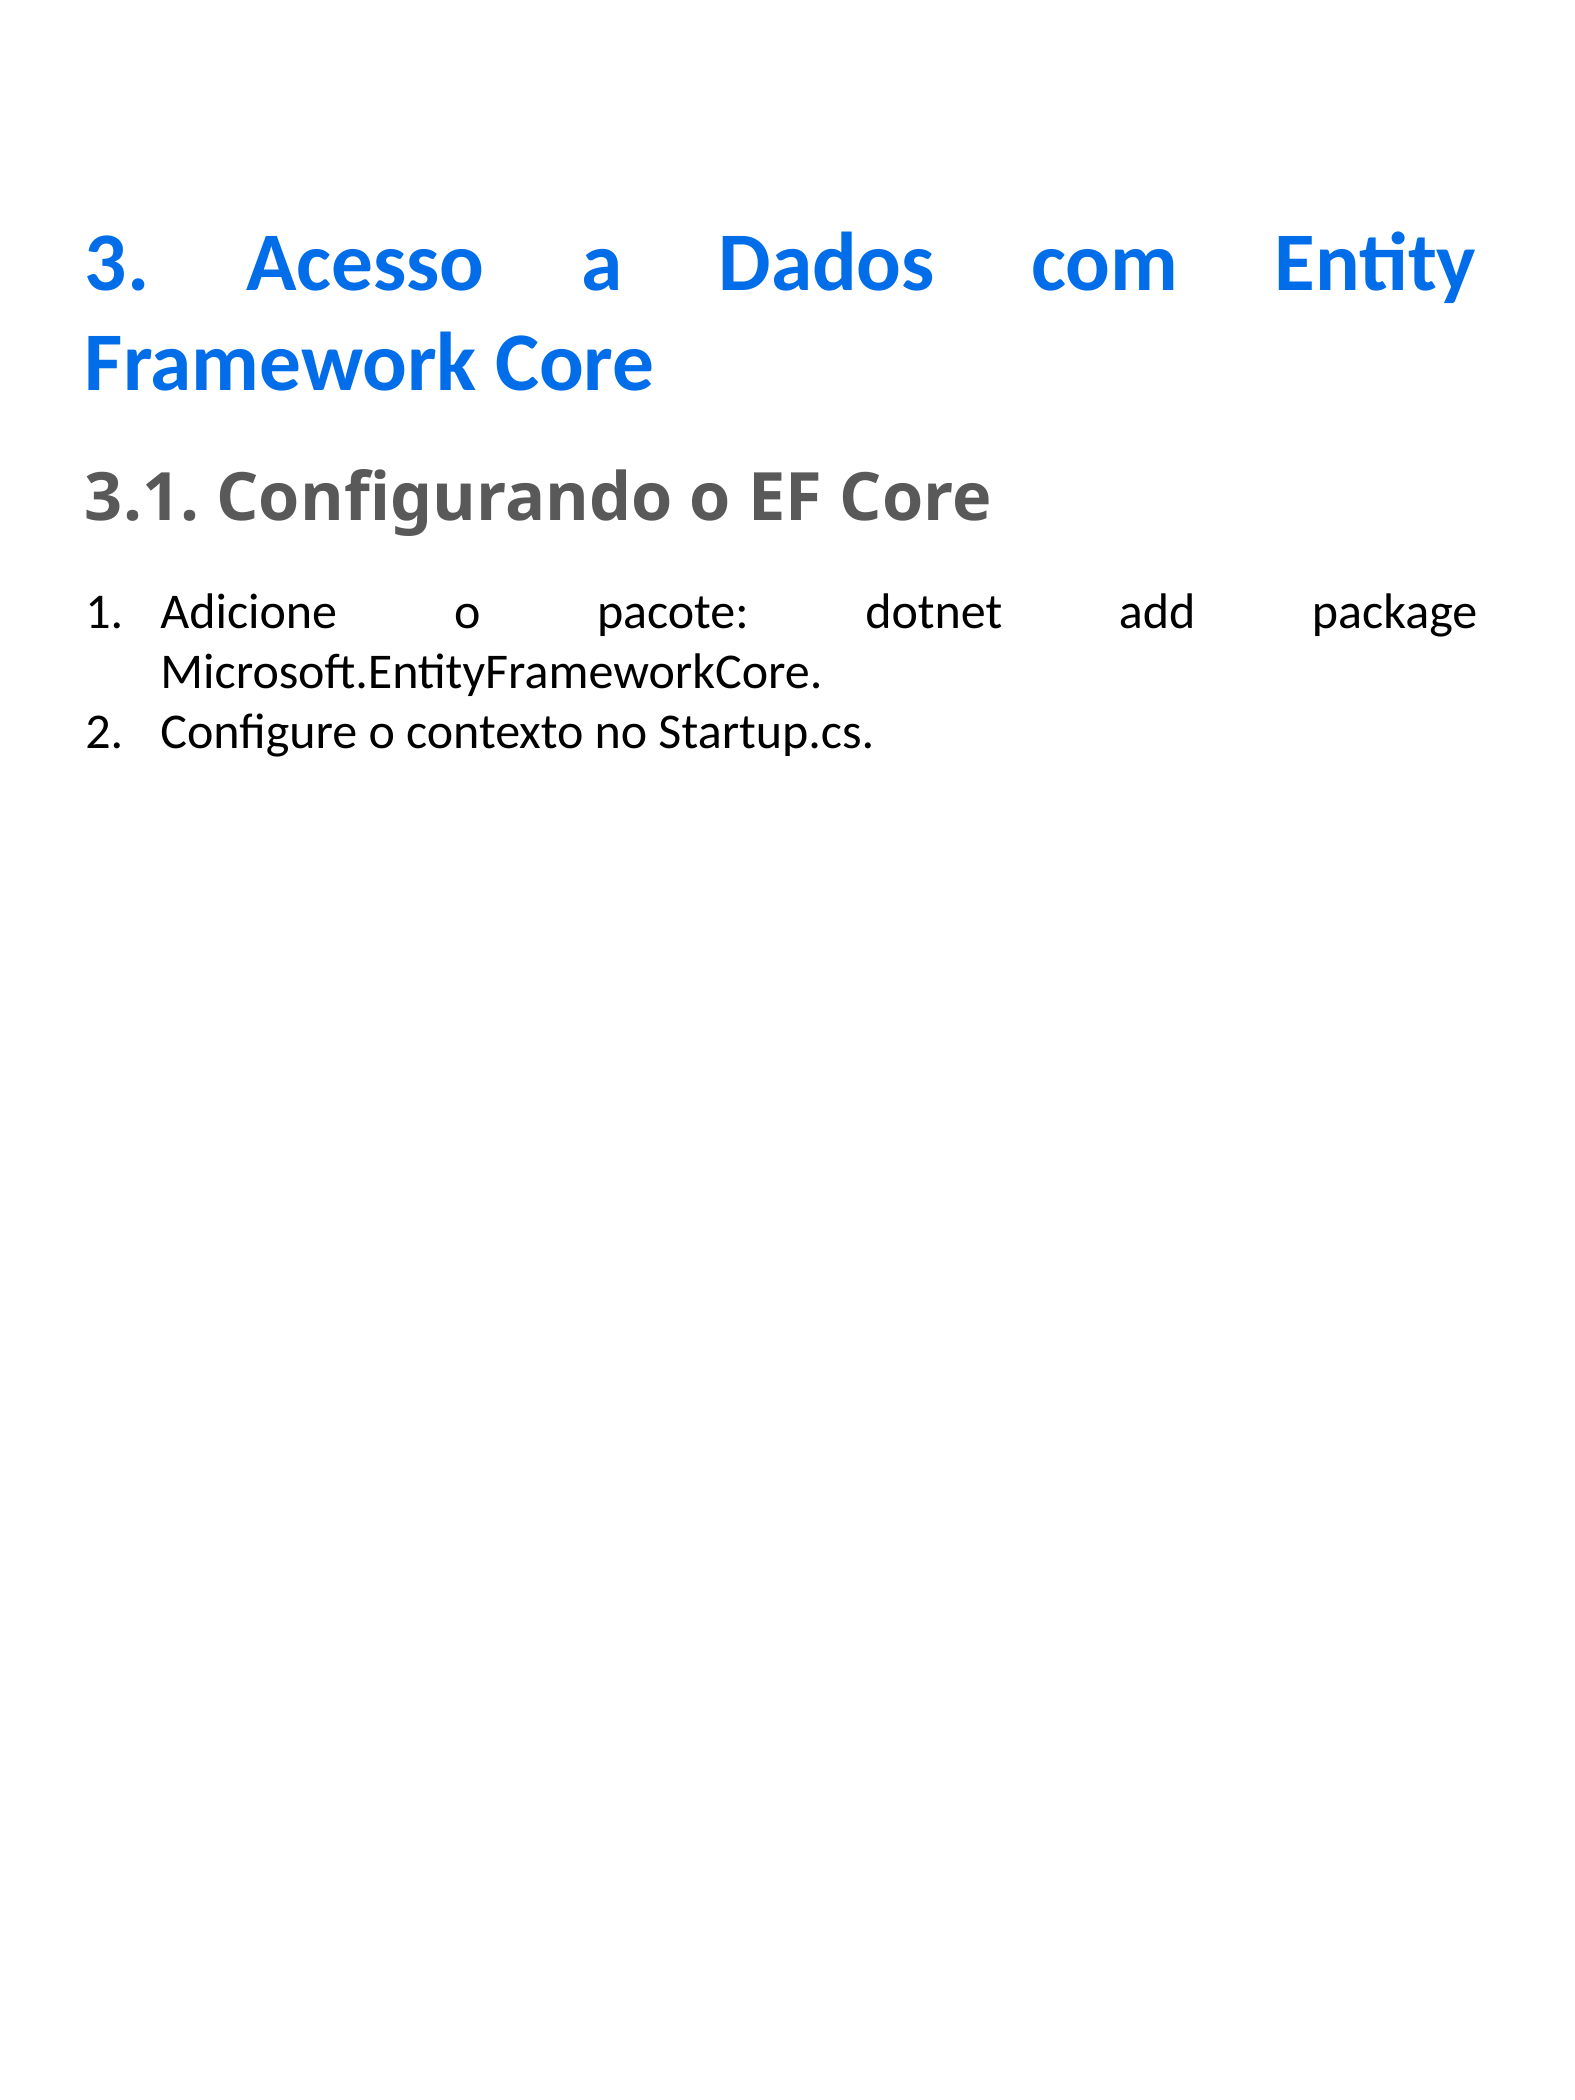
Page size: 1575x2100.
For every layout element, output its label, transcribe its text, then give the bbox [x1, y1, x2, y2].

text_box Adicione o pacote: dotnet add package Microsoft.EntityFrameworkCore. Configure o contexto no Startup.cs. [70, 571, 1493, 766]
text_box 3.1. Configurando o EF Core [70, 446, 1492, 541]
text_box 3. Acesso a Dados com Entity Framework Core [70, 200, 1492, 415]
